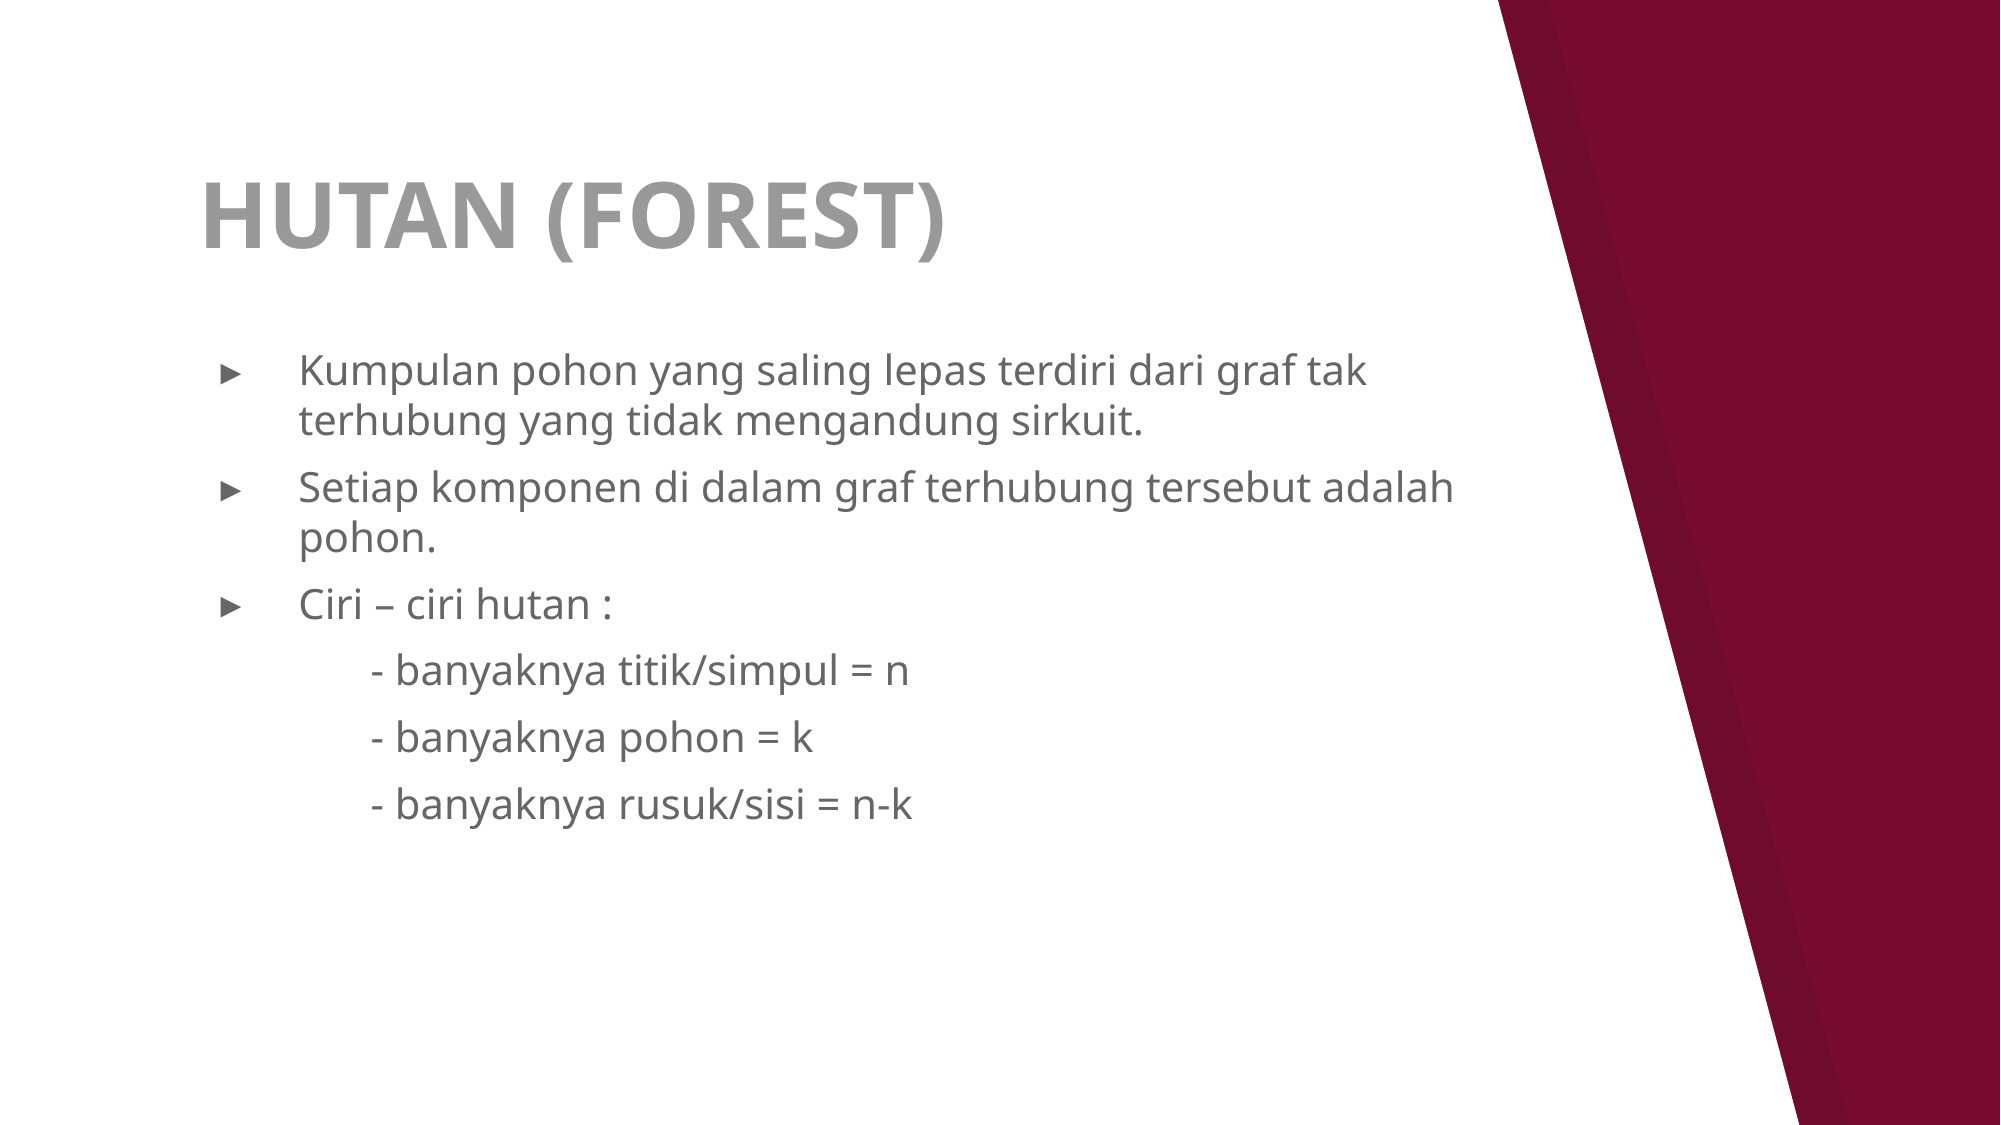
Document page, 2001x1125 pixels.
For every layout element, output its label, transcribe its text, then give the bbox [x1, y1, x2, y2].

title HUTAN (FOREST) [183, 121, 1531, 282]
list Kumpulan pohon yang saling lepas terdiri dari graf tak terhubung yang tidak mengandung sirkuit. Setiap komponen di dalam graf terhubung tersebut adalah pohon. Ciri – ciri hutan : - banyaknya titik/simpul = n - banyaknya pohon = k - banyaknya rusuk/sisi = n-k [183, 329, 1570, 964]
